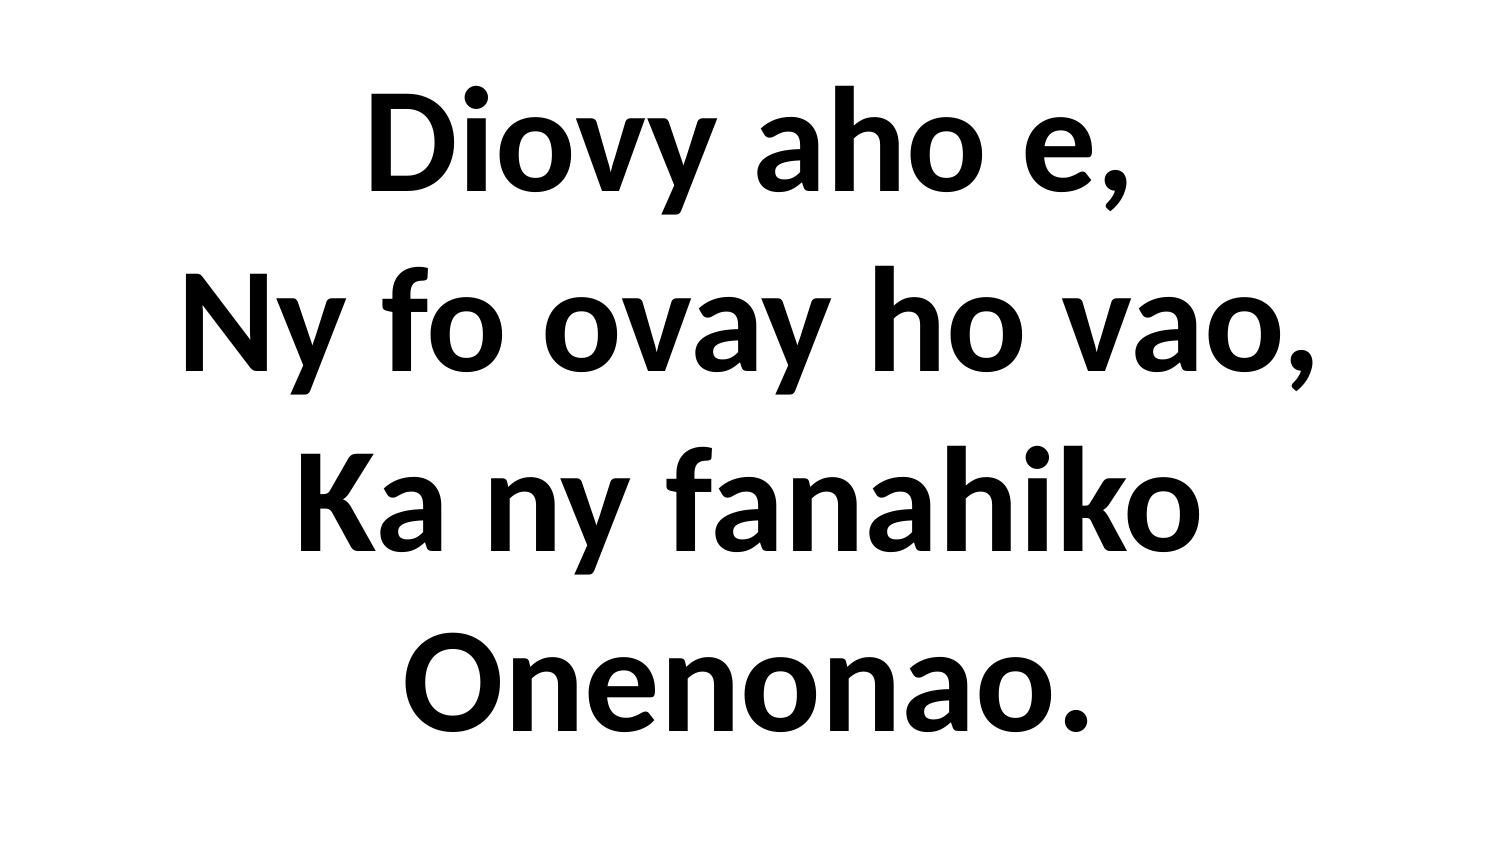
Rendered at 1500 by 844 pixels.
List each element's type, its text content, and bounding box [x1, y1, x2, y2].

title Diovy aho e, Ny fo ovay ho vao, Ka ny fanahiko Onenonao. [0, 297, 1500, 505]
